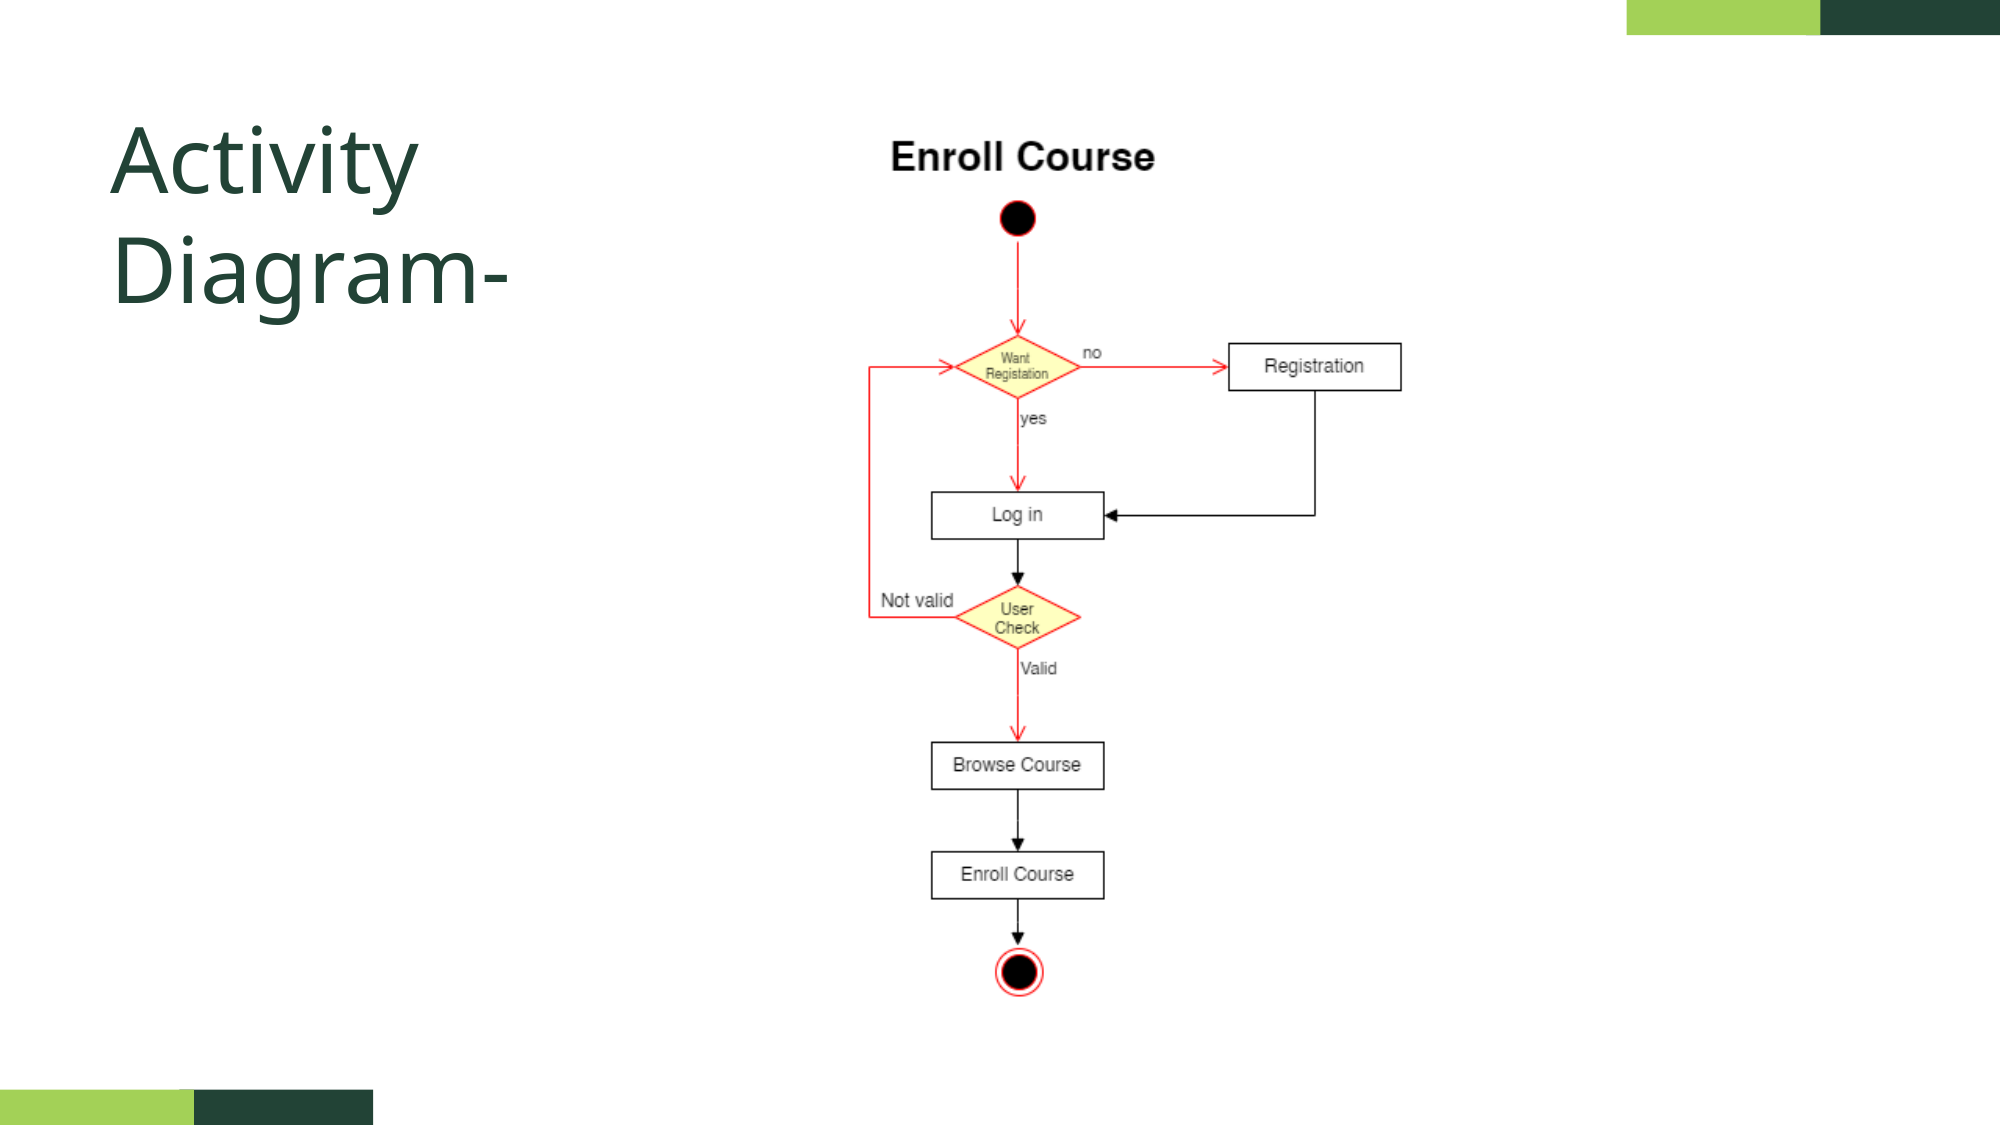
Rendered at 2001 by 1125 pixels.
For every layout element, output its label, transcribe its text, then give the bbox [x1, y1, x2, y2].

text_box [0, 1089, 374, 1125]
text_box [1626, 0, 1822, 36]
picture [555, 85, 1510, 1039]
text_box [1822, 0, 2000, 36]
text_box Activity Diagram- [95, 94, 555, 330]
